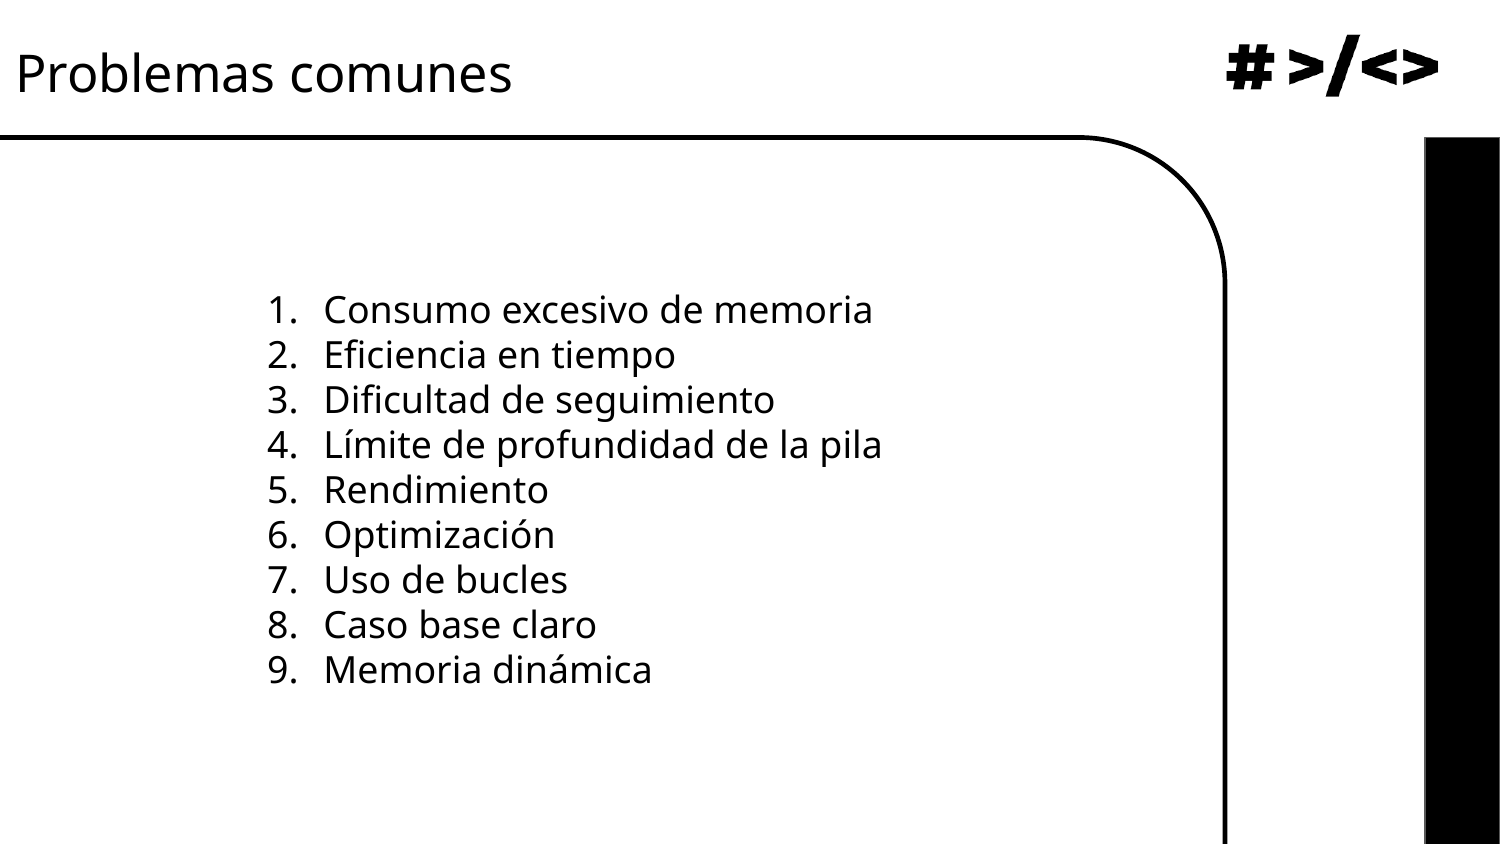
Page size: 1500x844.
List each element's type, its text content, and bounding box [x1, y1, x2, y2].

text_box [1424, 137, 1500, 844]
text_box Consumo excesivo de memoria Eficiencia en tiempo Dificultad de seguimiento Límite de profundidad de la pila Rendimiento Optimización Uso de bucles Caso base claro Memoria dinámica [233, 270, 1017, 810]
text_box [0, 137, 1225, 844]
picture [1199, 16, 1463, 117]
text_box Problemas comunes [0, 24, 1199, 125]
